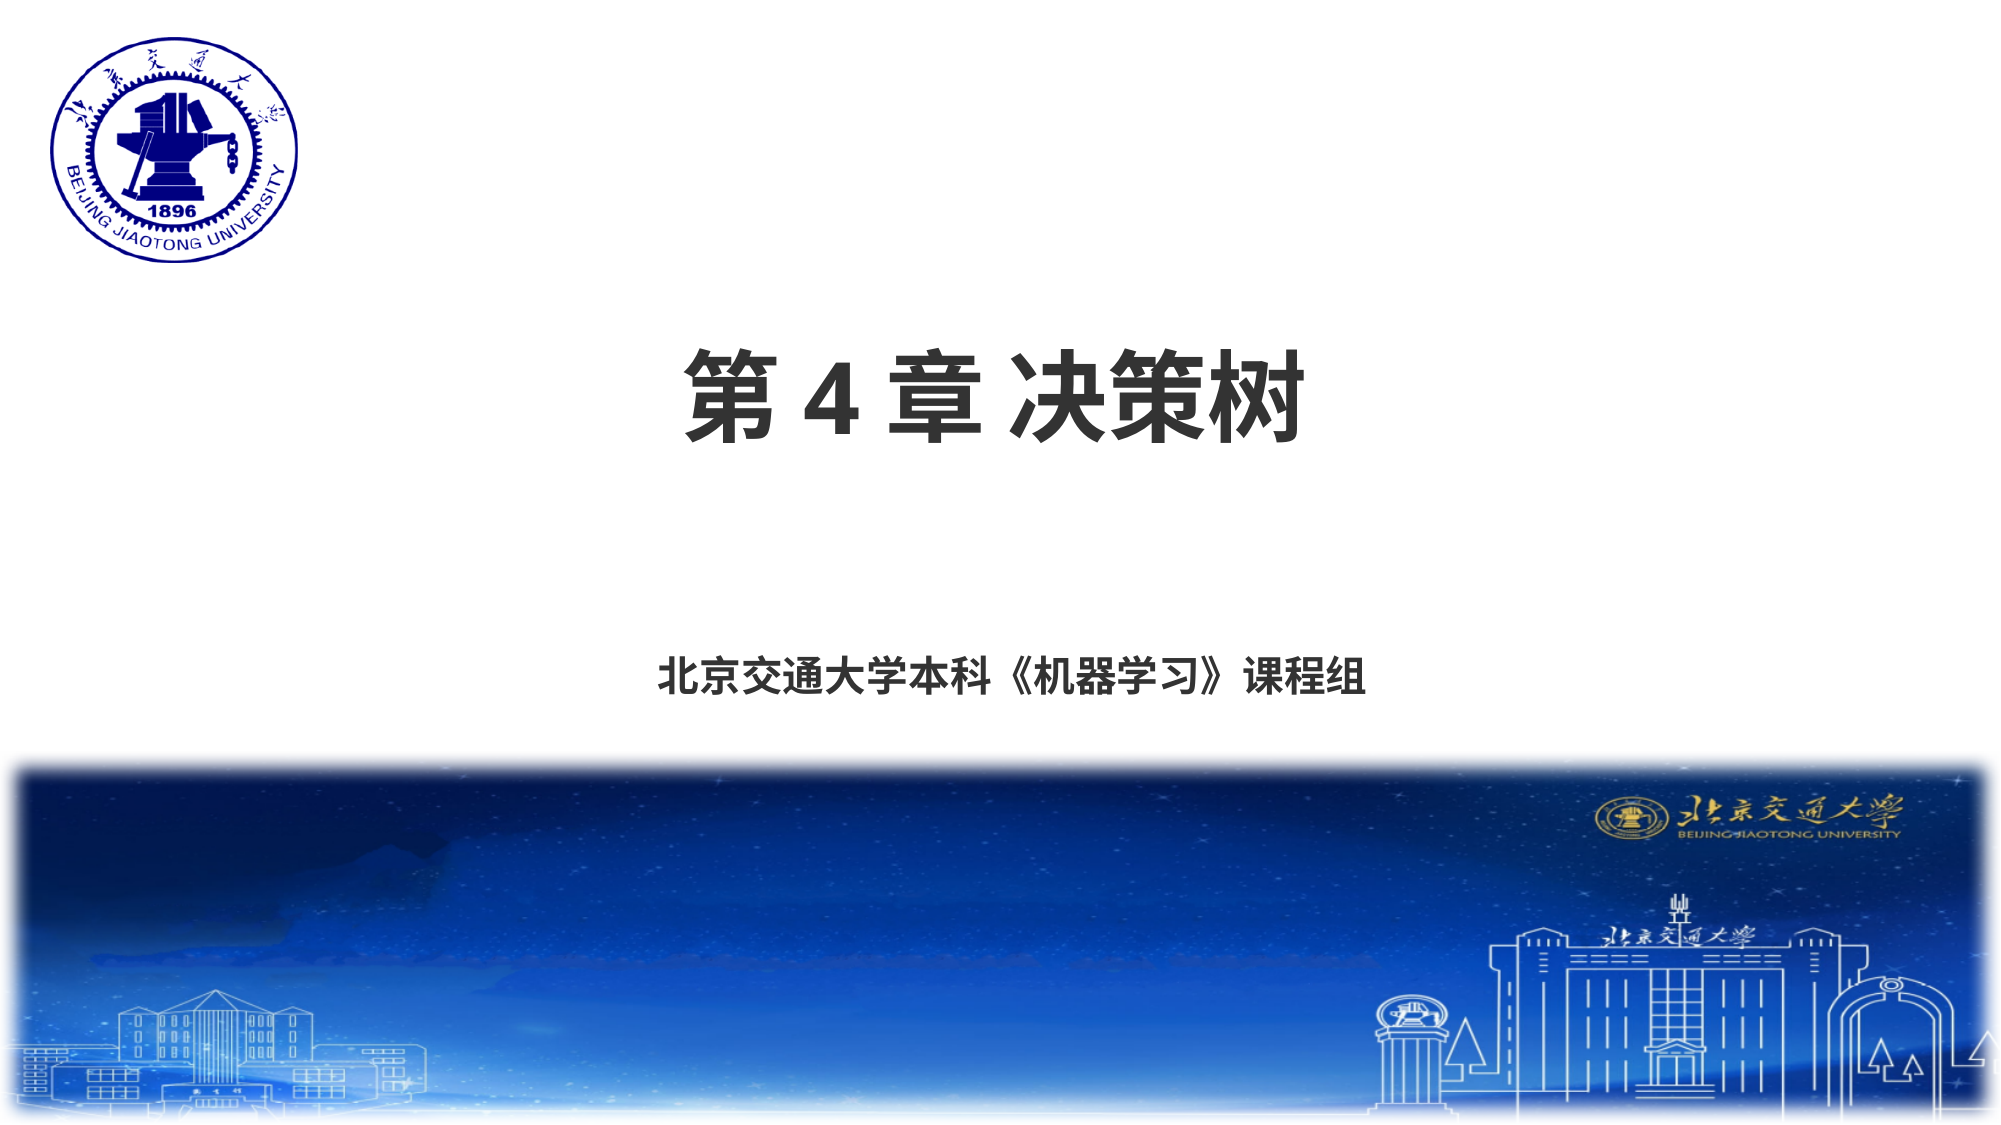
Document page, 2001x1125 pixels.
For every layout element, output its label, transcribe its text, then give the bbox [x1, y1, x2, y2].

text_box 第4章 决策树 [342, 326, 1668, 462]
text_box 北京交通大学本科《机器学习》课程组 [350, 642, 1675, 708]
picture [28, 780, 1973, 1096]
picture [50, 37, 298, 263]
